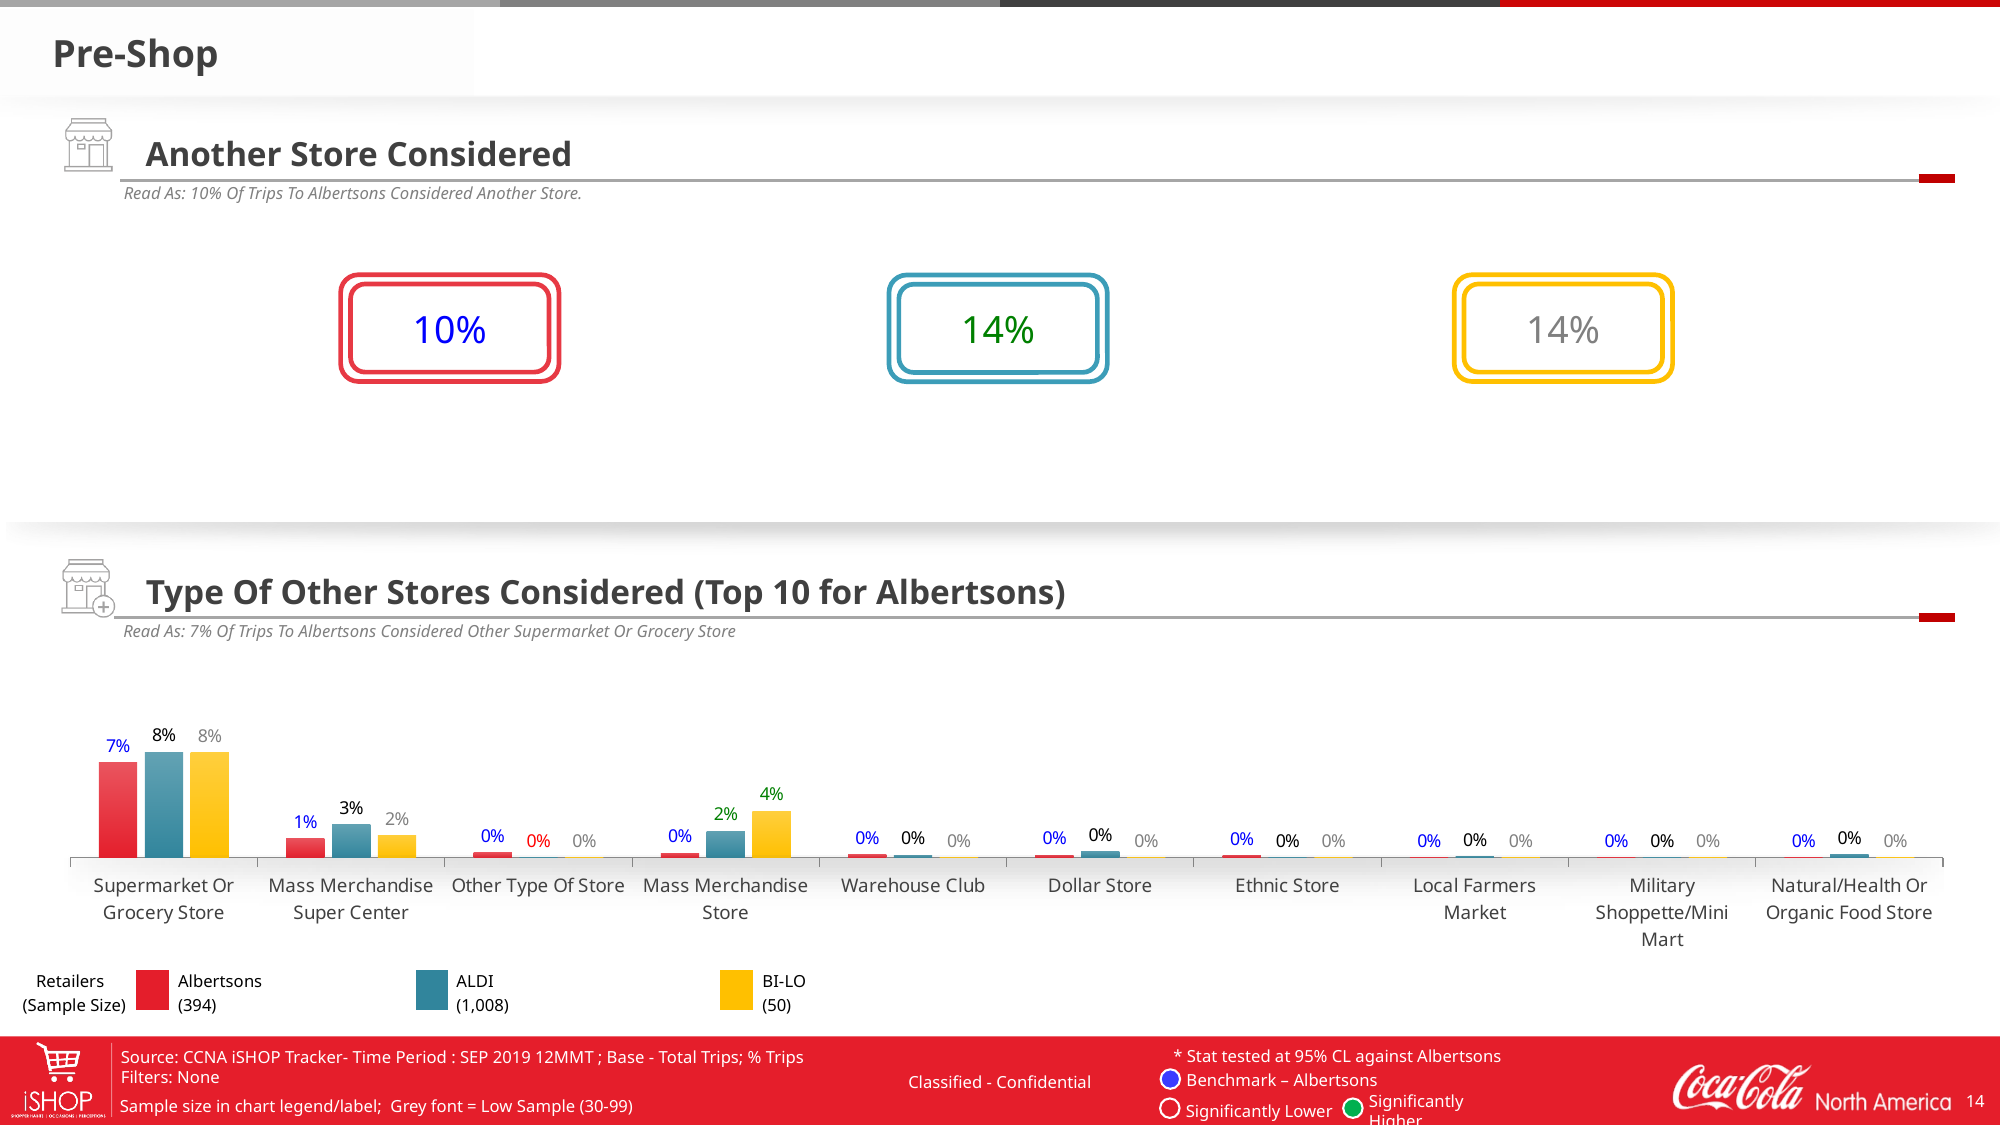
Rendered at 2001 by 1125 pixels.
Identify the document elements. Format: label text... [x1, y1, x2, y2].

text_box [0, 1036, 2000, 1125]
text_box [56, 113, 1955, 211]
text_box [1352, 1098, 1363, 1118]
table_header Albertsons (394) [169, 970, 416, 1010]
text_box * Stat tested at 95% CL against Albertsons [1158, 1038, 1957, 1074]
text_box Significantly Higher [1354, 1095, 1533, 1125]
chart [18, 639, 1976, 959]
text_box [340, 274, 559, 382]
table_header ALDI (1,008) [448, 970, 720, 1010]
text_box Source: CCNA iSHOP Tracker- Time Period : SEP 2019 12MMT ; Base - Total Trips; % Trips Filters: None [107, 1039, 904, 1094]
table_header [136, 970, 169, 1010]
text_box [1160, 1066, 1614, 1094]
picture [1666, 1055, 1958, 1122]
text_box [888, 274, 1108, 382]
text_box Significantly Lower [1171, 1095, 1352, 1125]
text_box Sample size in chart legend/label; Grey font = Low Sample (30-99) [107, 1094, 825, 1121]
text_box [1454, 274, 1673, 382]
table_header [416, 970, 448, 1010]
text_box Classified - Confidential [902, 1063, 1098, 1100]
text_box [56, 556, 1955, 649]
table_header BI-LO (50) [753, 970, 986, 1010]
picture [0, 95, 2000, 134]
text_box 14 [1958, 1081, 2000, 1113]
picture [64, 855, 1944, 917]
text_box Pre-Shop [27, 22, 1955, 83]
picture [6, 522, 2000, 559]
text_box [0, 8, 475, 95]
text_box [1160, 1098, 1180, 1118]
table_header [720, 970, 753, 1010]
picture [9, 1037, 107, 1123]
table_header Retailers (Sample Size) [0, 970, 136, 1010]
